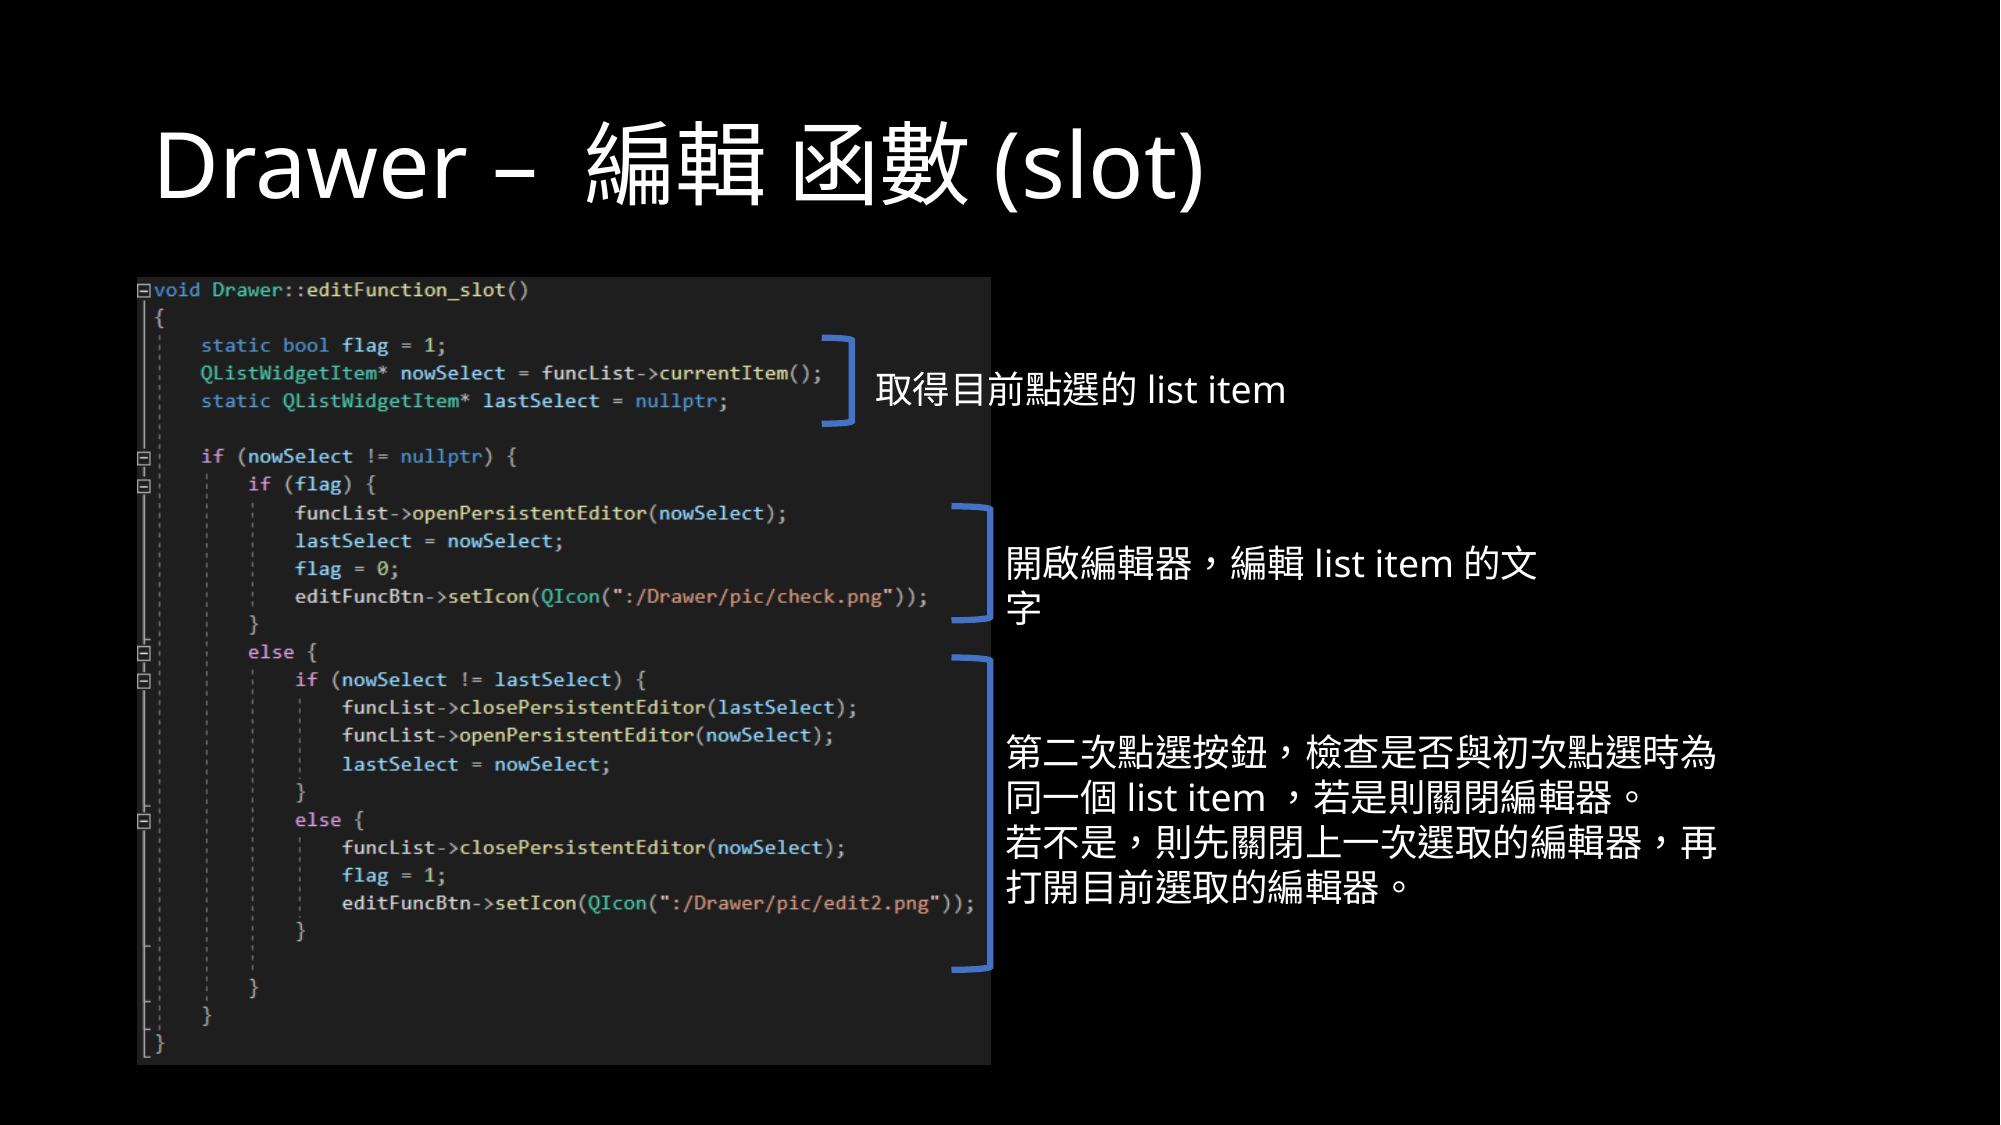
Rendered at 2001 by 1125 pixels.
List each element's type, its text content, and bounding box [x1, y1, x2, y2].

text_box 取得目前點選的list item [991, 358, 1311, 419]
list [137, 277, 991, 1066]
text_box 第二次點選按鈕，檢查是否與初次點選時為同一個list item，若是則關閉編輯器。 若不是，則先關閉上一次選取的編輯器，再打開目前選取的編輯器。 [991, 722, 1738, 917]
text_box 開啟編輯器，編輯list item的文字 [991, 532, 1588, 637]
title Drawer – 編輯 函數(slot) [137, 59, 1863, 278]
